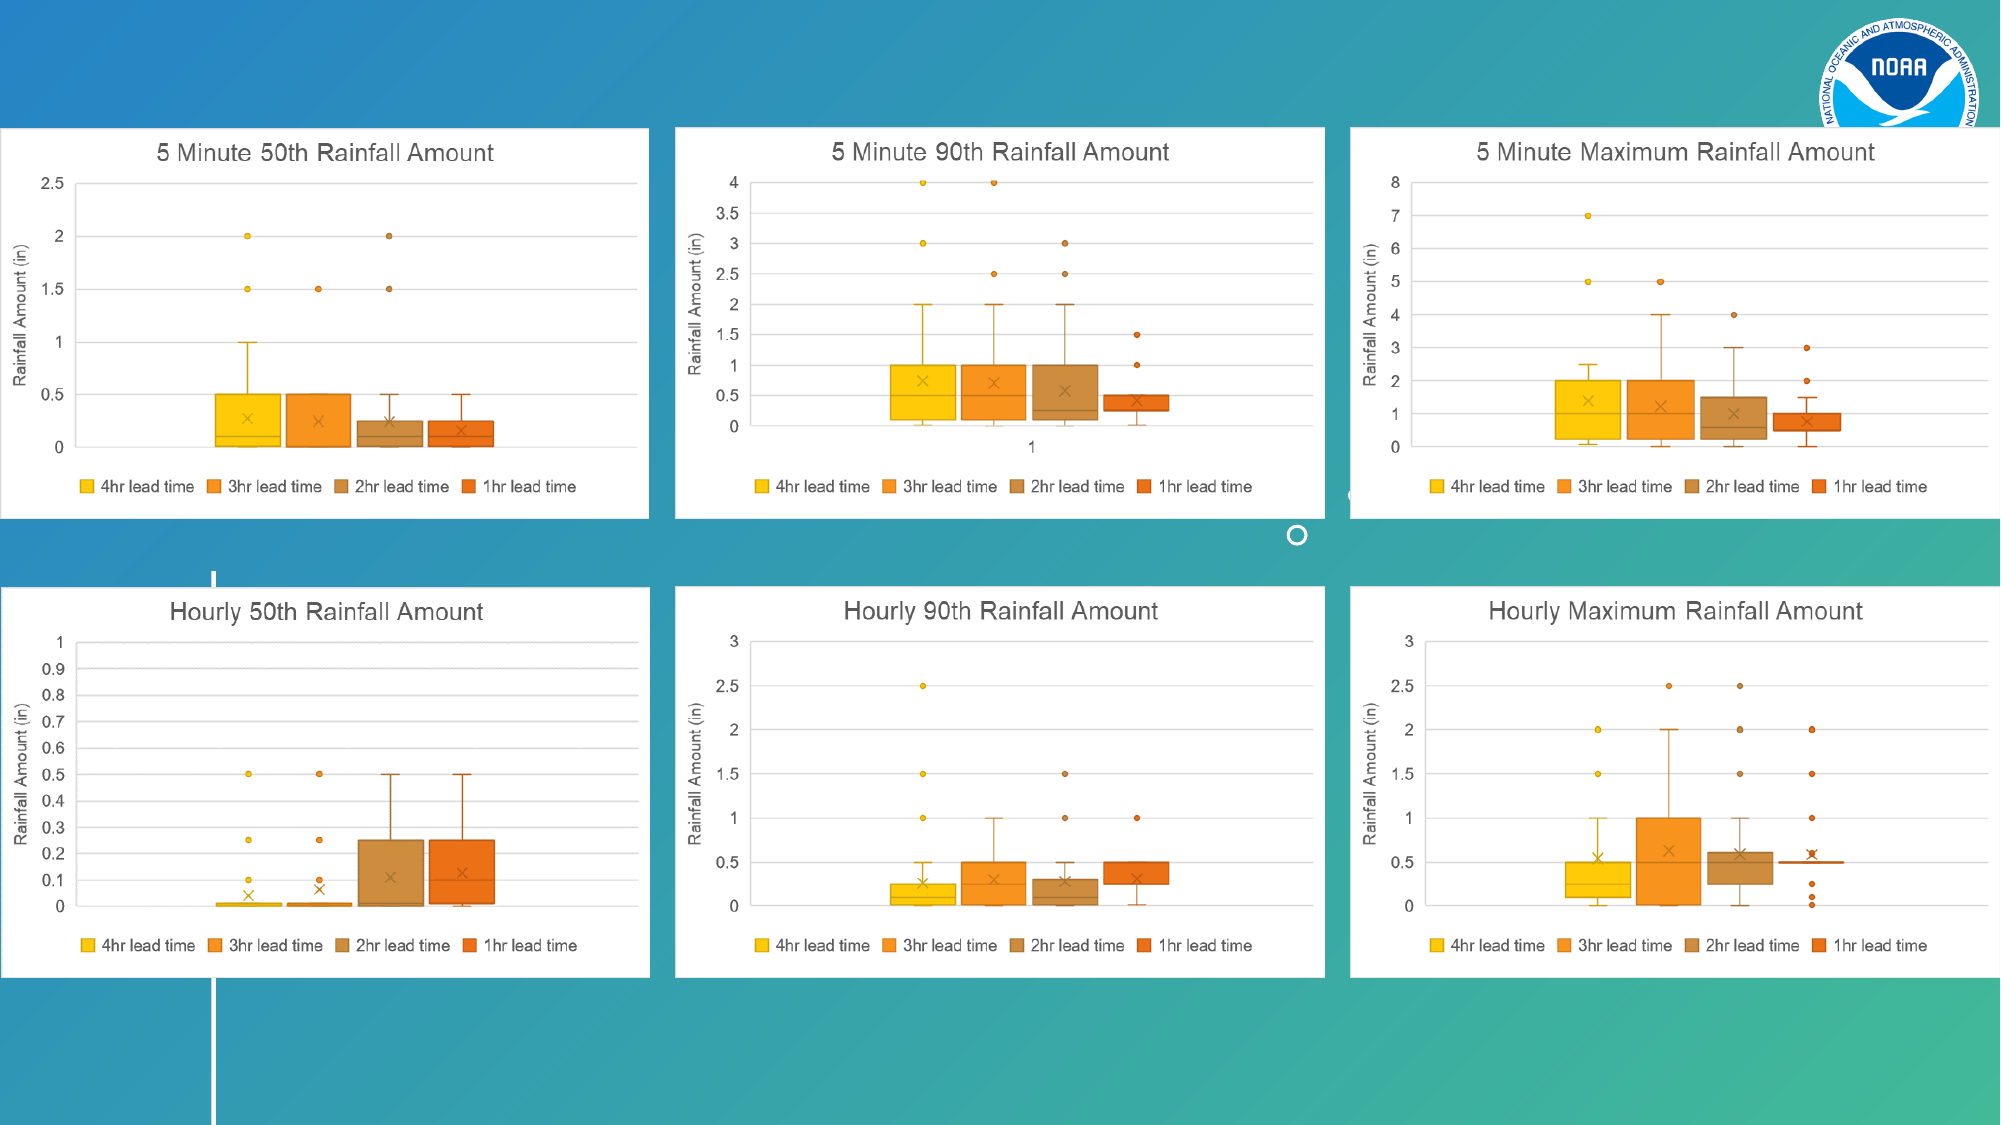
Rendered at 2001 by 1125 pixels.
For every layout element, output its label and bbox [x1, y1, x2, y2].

picture [1, 587, 650, 978]
picture [1349, 18, 2000, 519]
picture [674, 586, 1325, 978]
picture [674, 127, 1325, 519]
picture [1349, 586, 2000, 978]
picture [0, 128, 649, 519]
